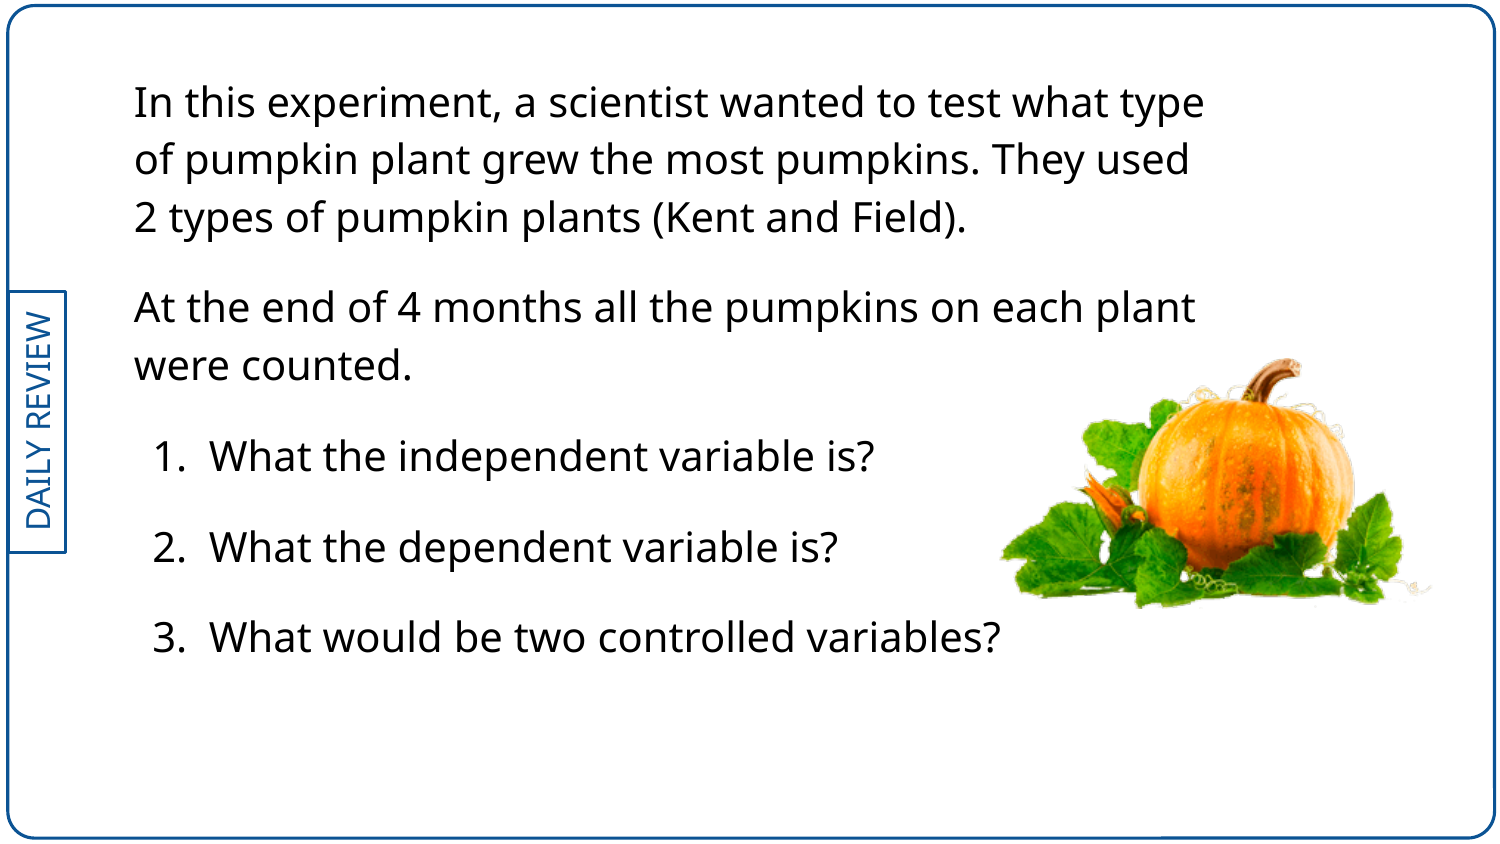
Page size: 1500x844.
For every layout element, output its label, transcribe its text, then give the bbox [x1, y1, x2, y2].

list In this experiment, a scientist wanted to test what type of pumpkin plant grew the most pumpkins. They used 2 types of pumpkin plants (Kent and Field). At the end of 4 months all the pumpkins on each plant were counted. What the independent variable is? What the dependent variable is? What would be two controlled variables? [118, 52, 1227, 791]
picture [999, 357, 1434, 610]
